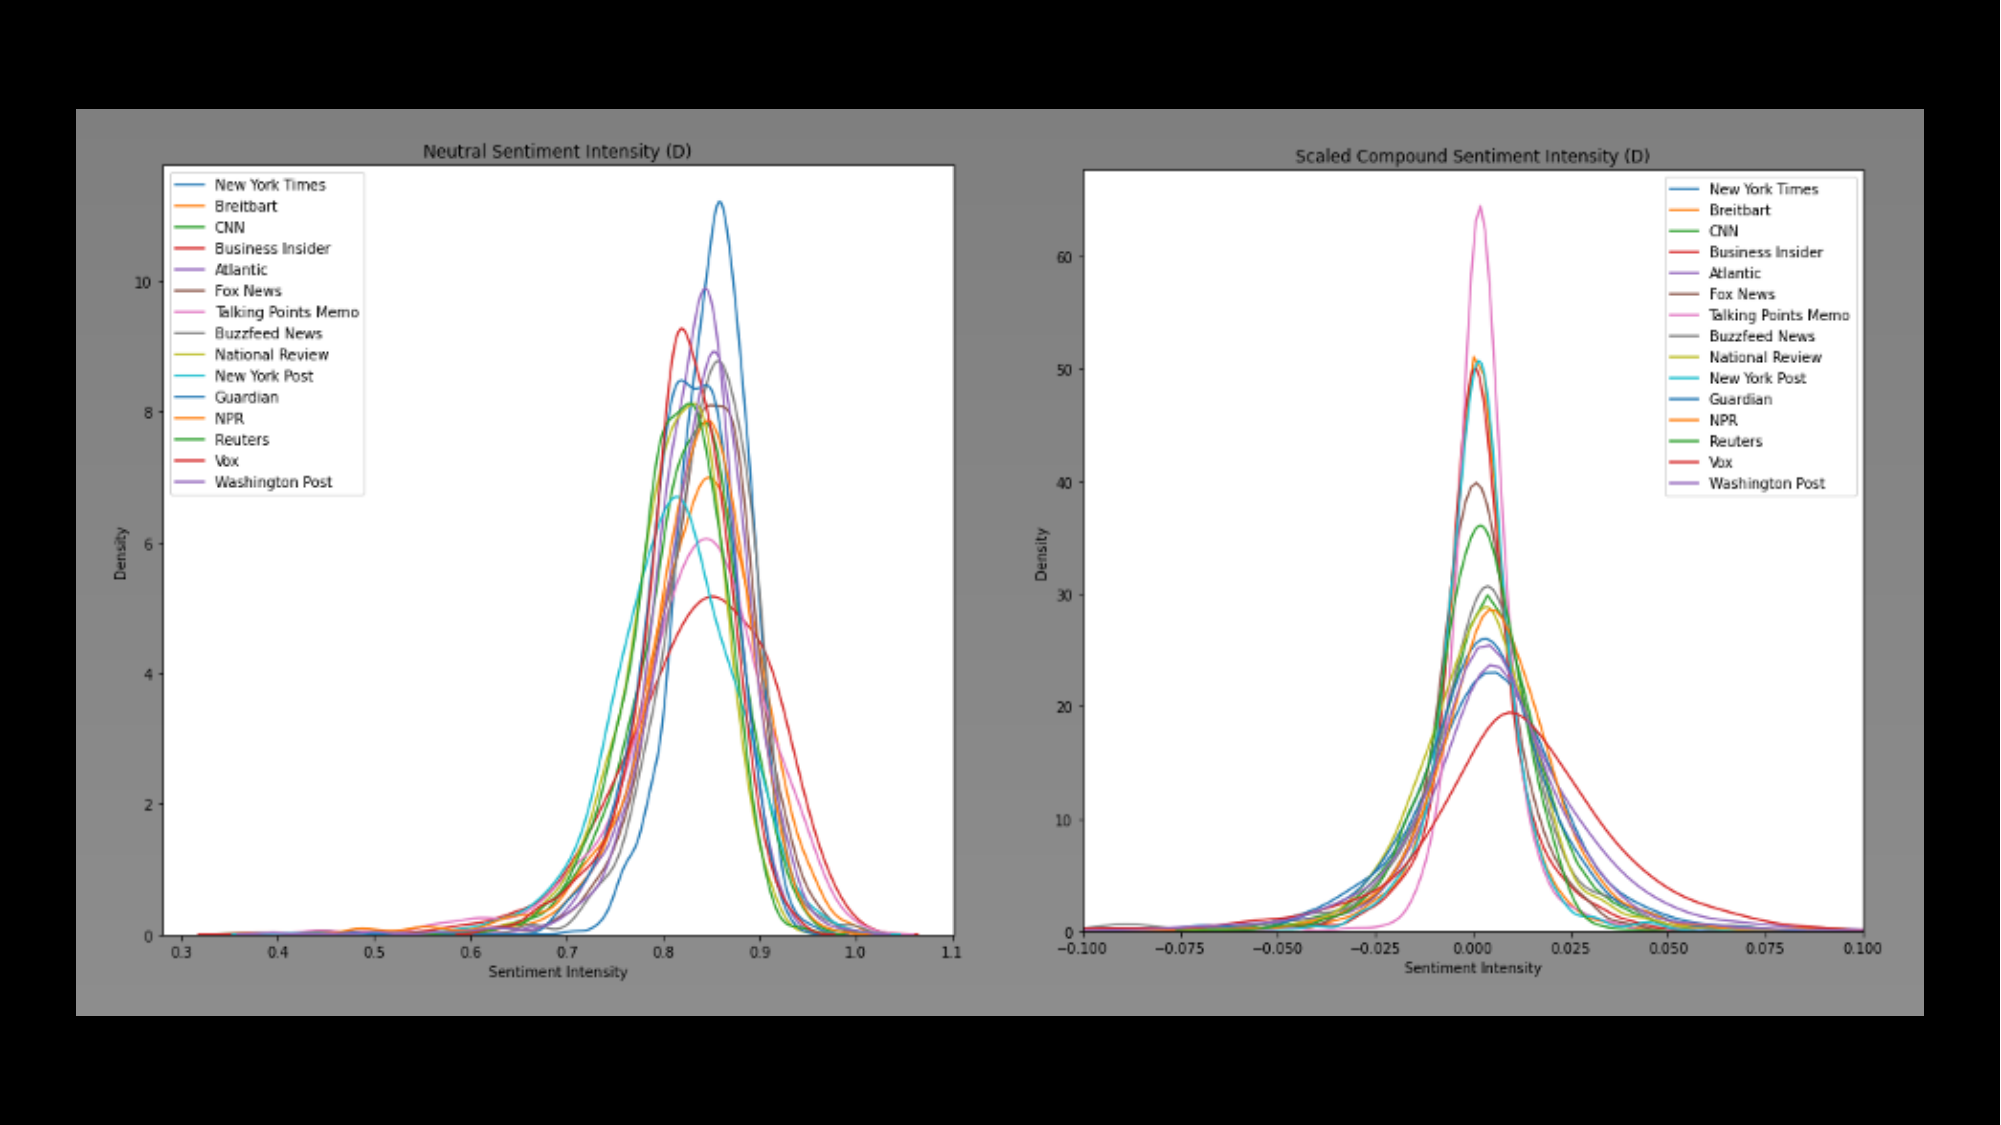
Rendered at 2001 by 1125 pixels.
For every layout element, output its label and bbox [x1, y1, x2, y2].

picture [105, 133, 974, 992]
text_box [74, 108, 1926, 1017]
picture [1026, 139, 1895, 986]
